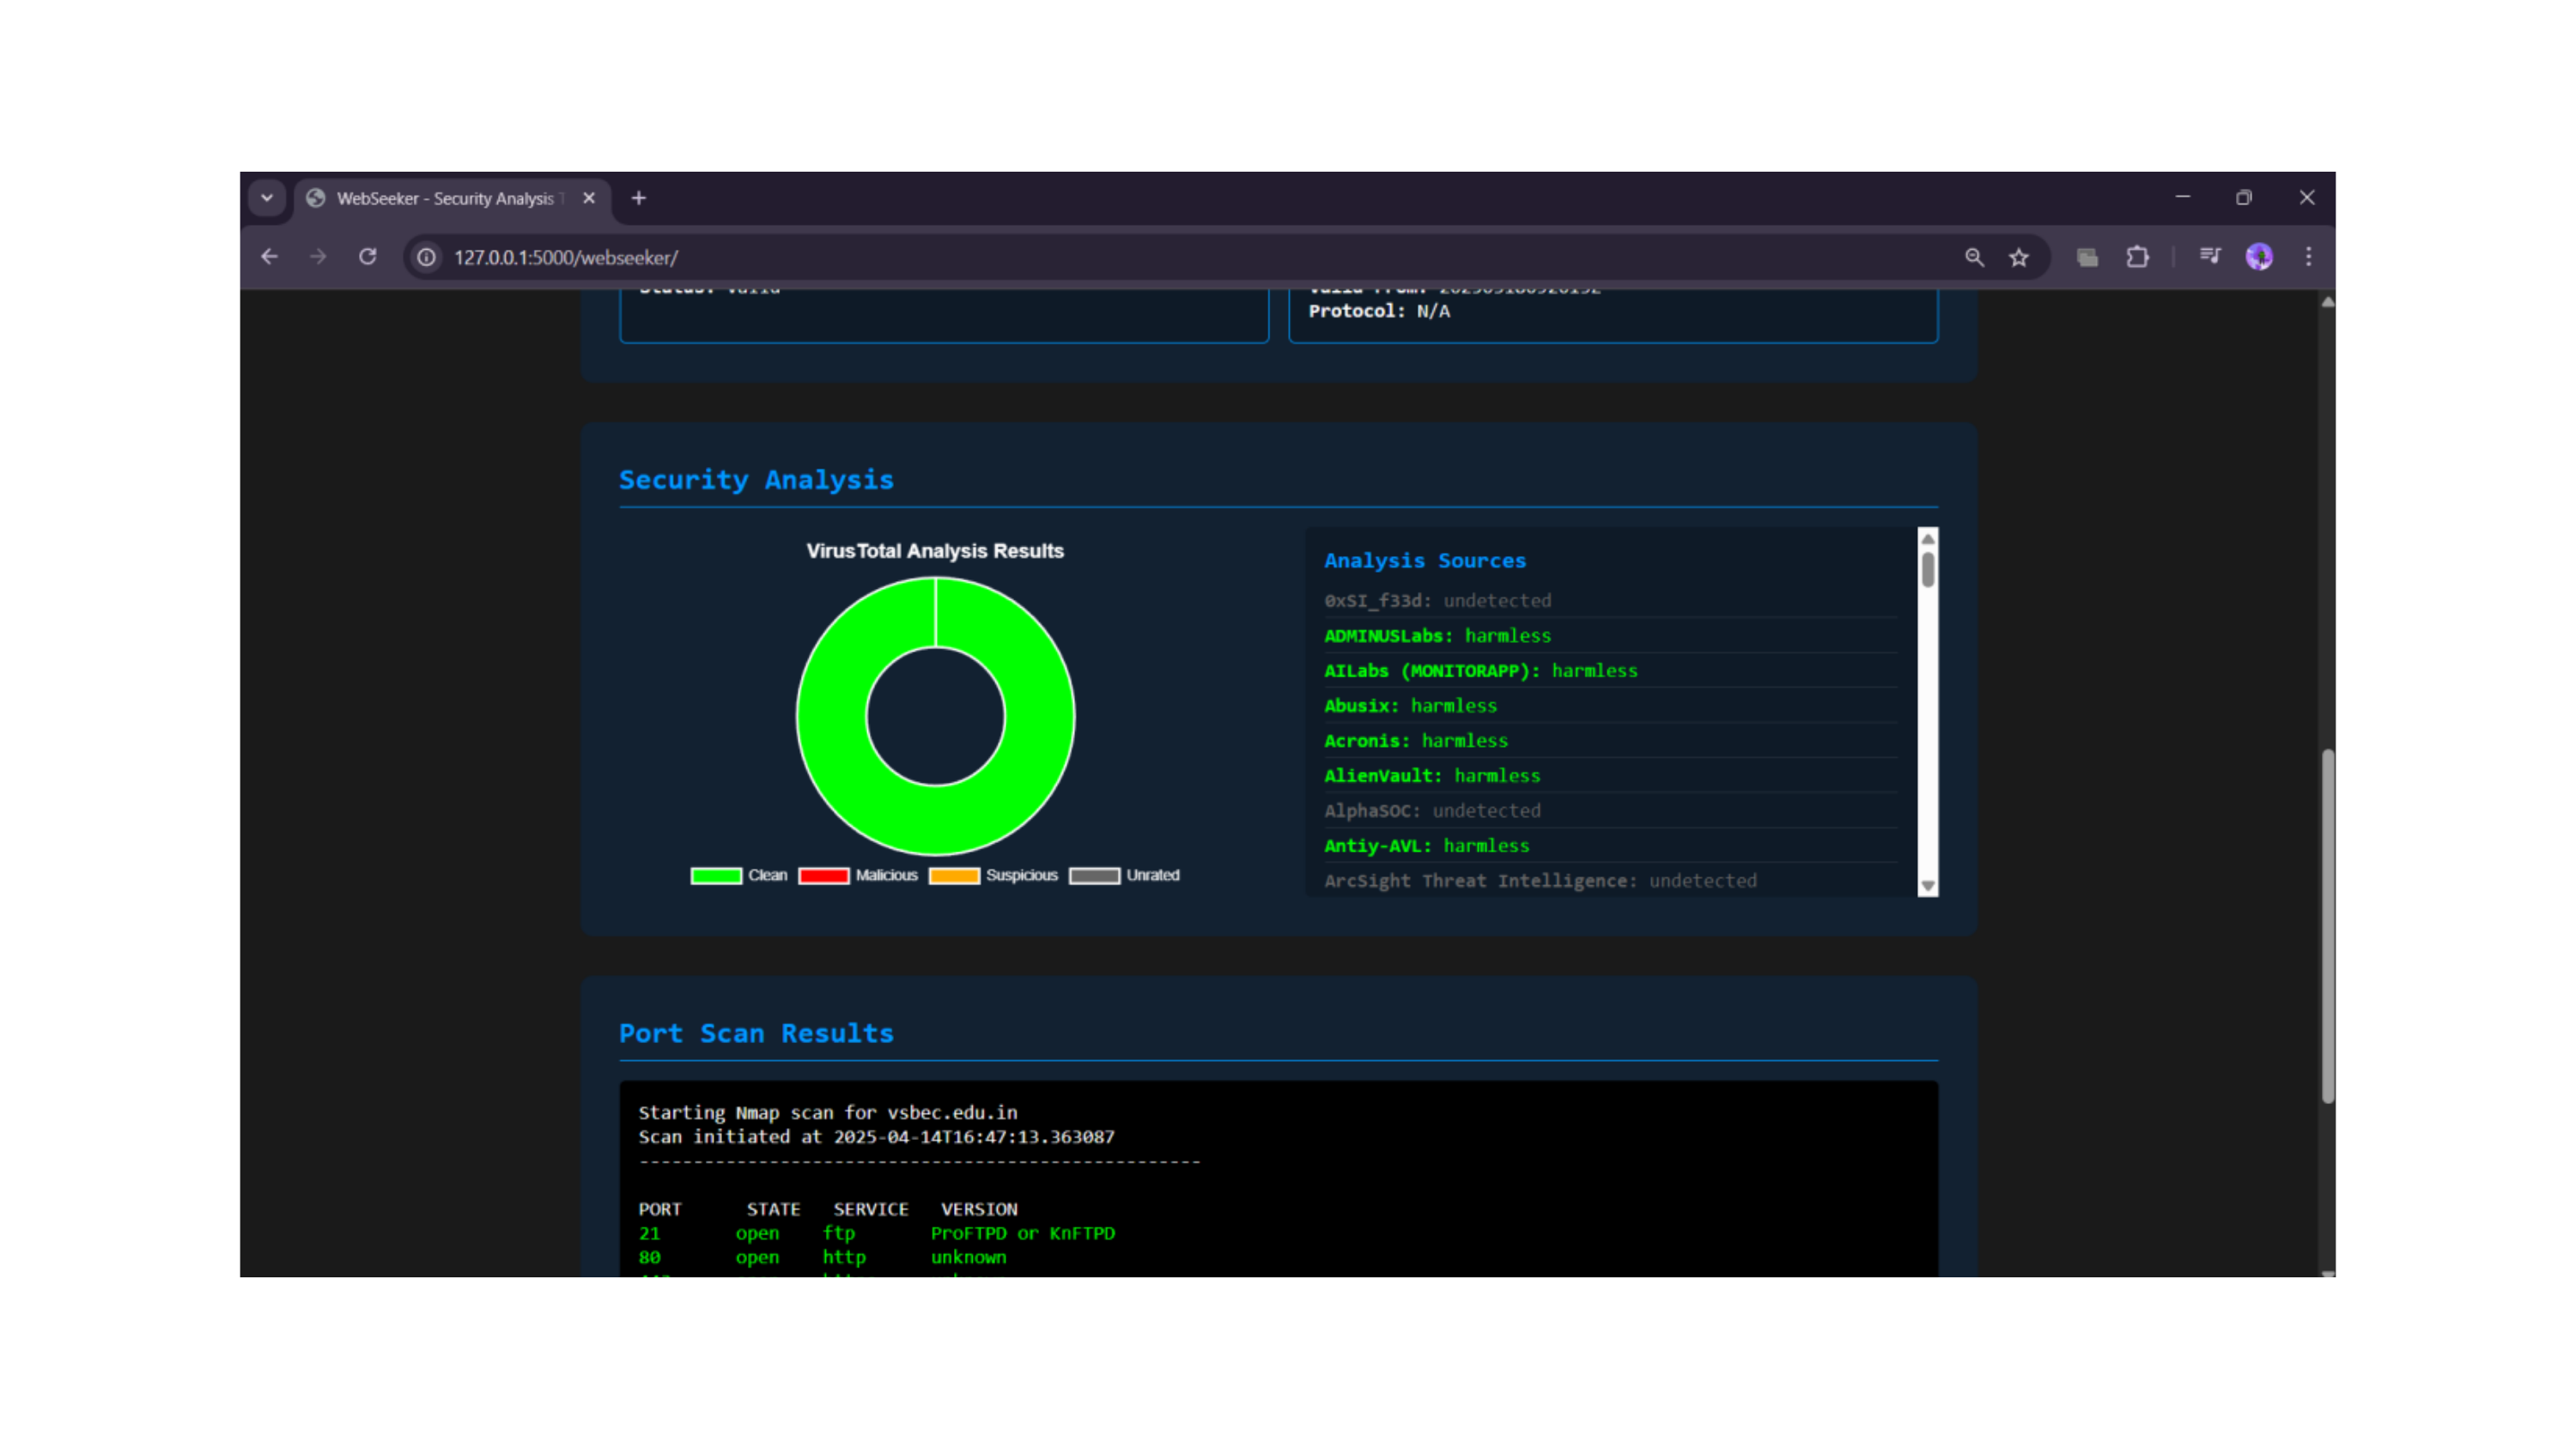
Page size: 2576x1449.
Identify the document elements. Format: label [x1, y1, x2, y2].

picture [240, 171, 2336, 1277]
